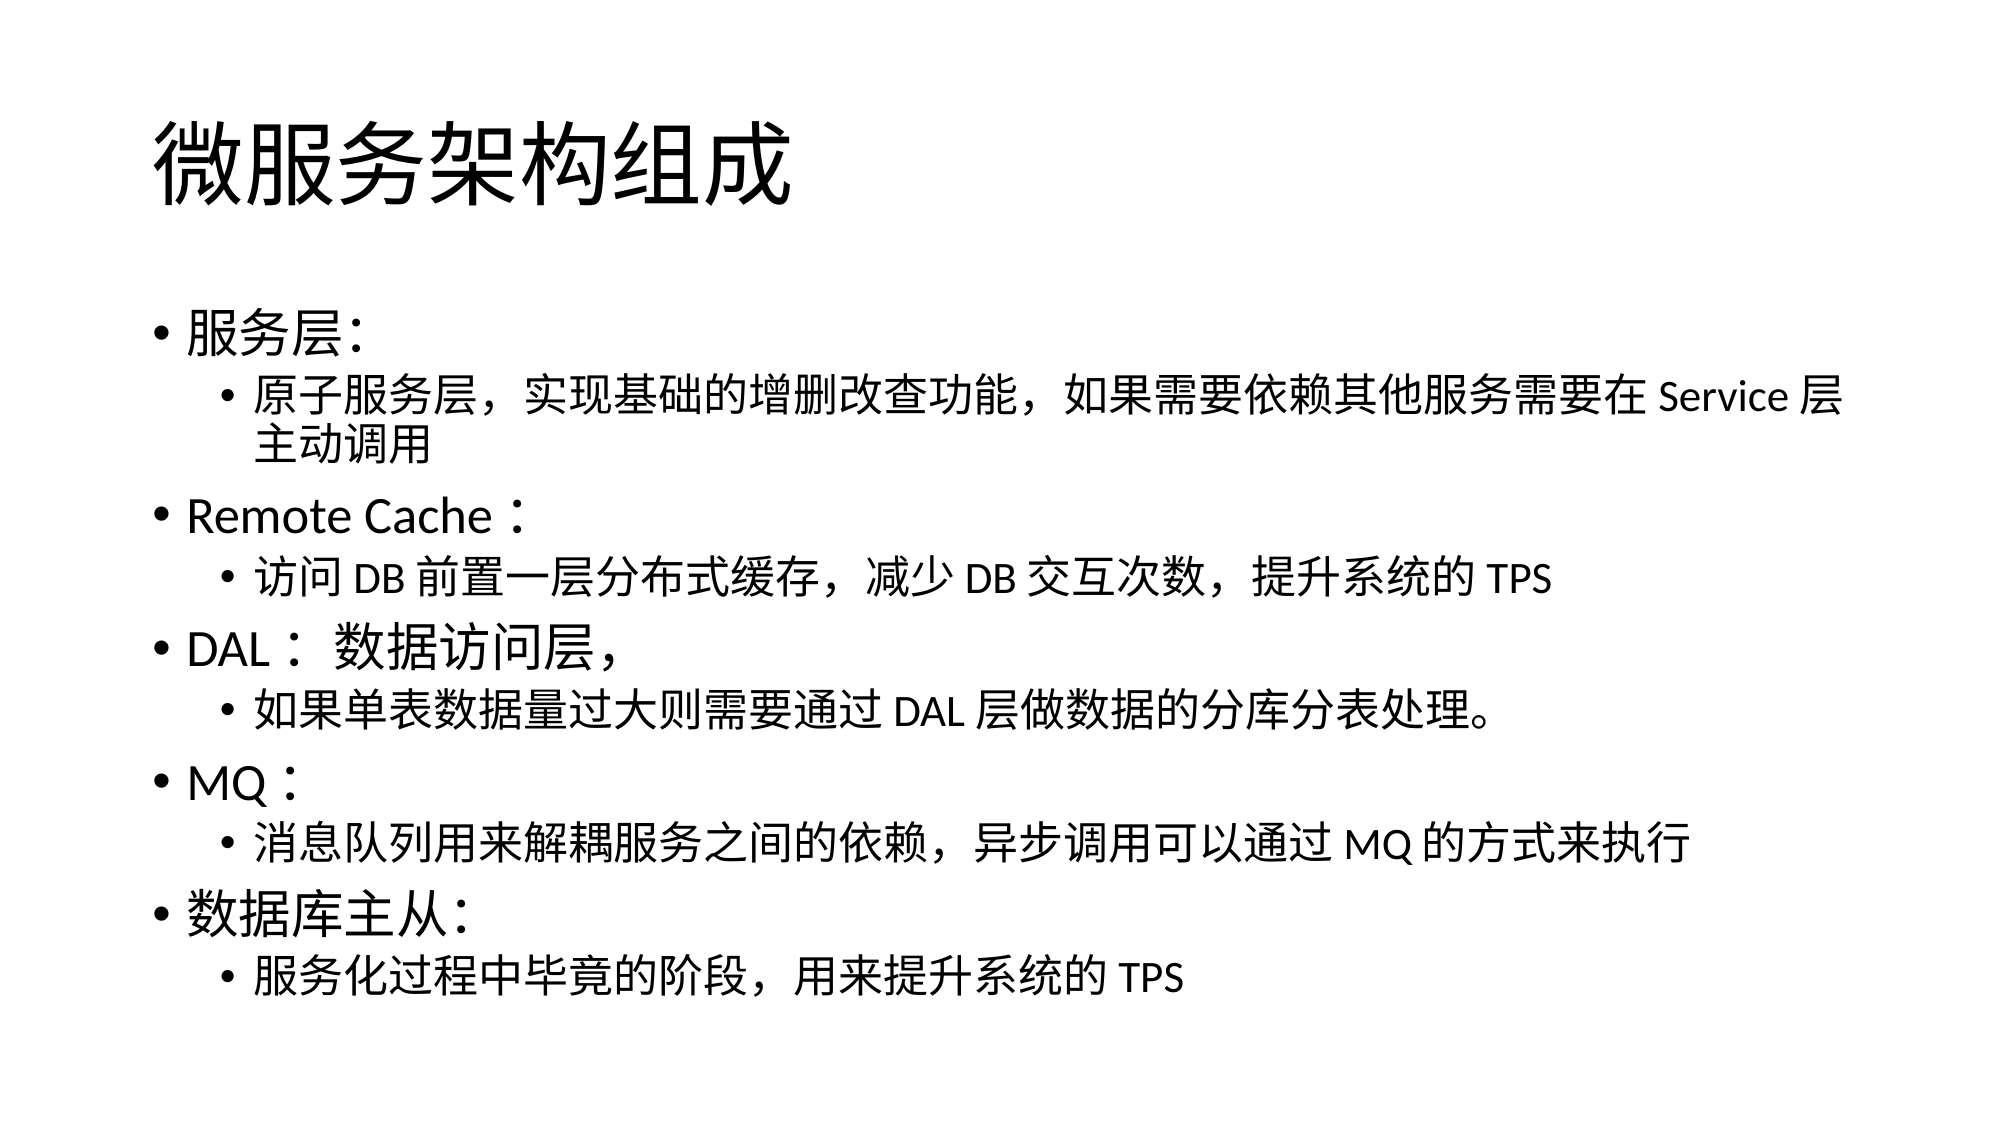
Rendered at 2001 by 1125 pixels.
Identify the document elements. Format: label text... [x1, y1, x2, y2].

title 微服务架构组成 [137, 59, 1863, 278]
list 服务层： 原子服务层，实现基础的增删改查功能，如果需要依赖其他服务需要在Service层主动调用 Remote Cache： 访问DB前置一层分布式缓存，减少DB交互次数，提升系统的TPS DAL：数据访问层， 如果单表数据量过大则需要通过DAL层做数据的分库分表处理。 MQ： 消息队列用来解耦服务之间的依赖，异步调用可以通过MQ的方式来执行 数据库主从： 服务化过程中毕竟的阶段，用来提升系统的TPS [137, 299, 1863, 1014]
